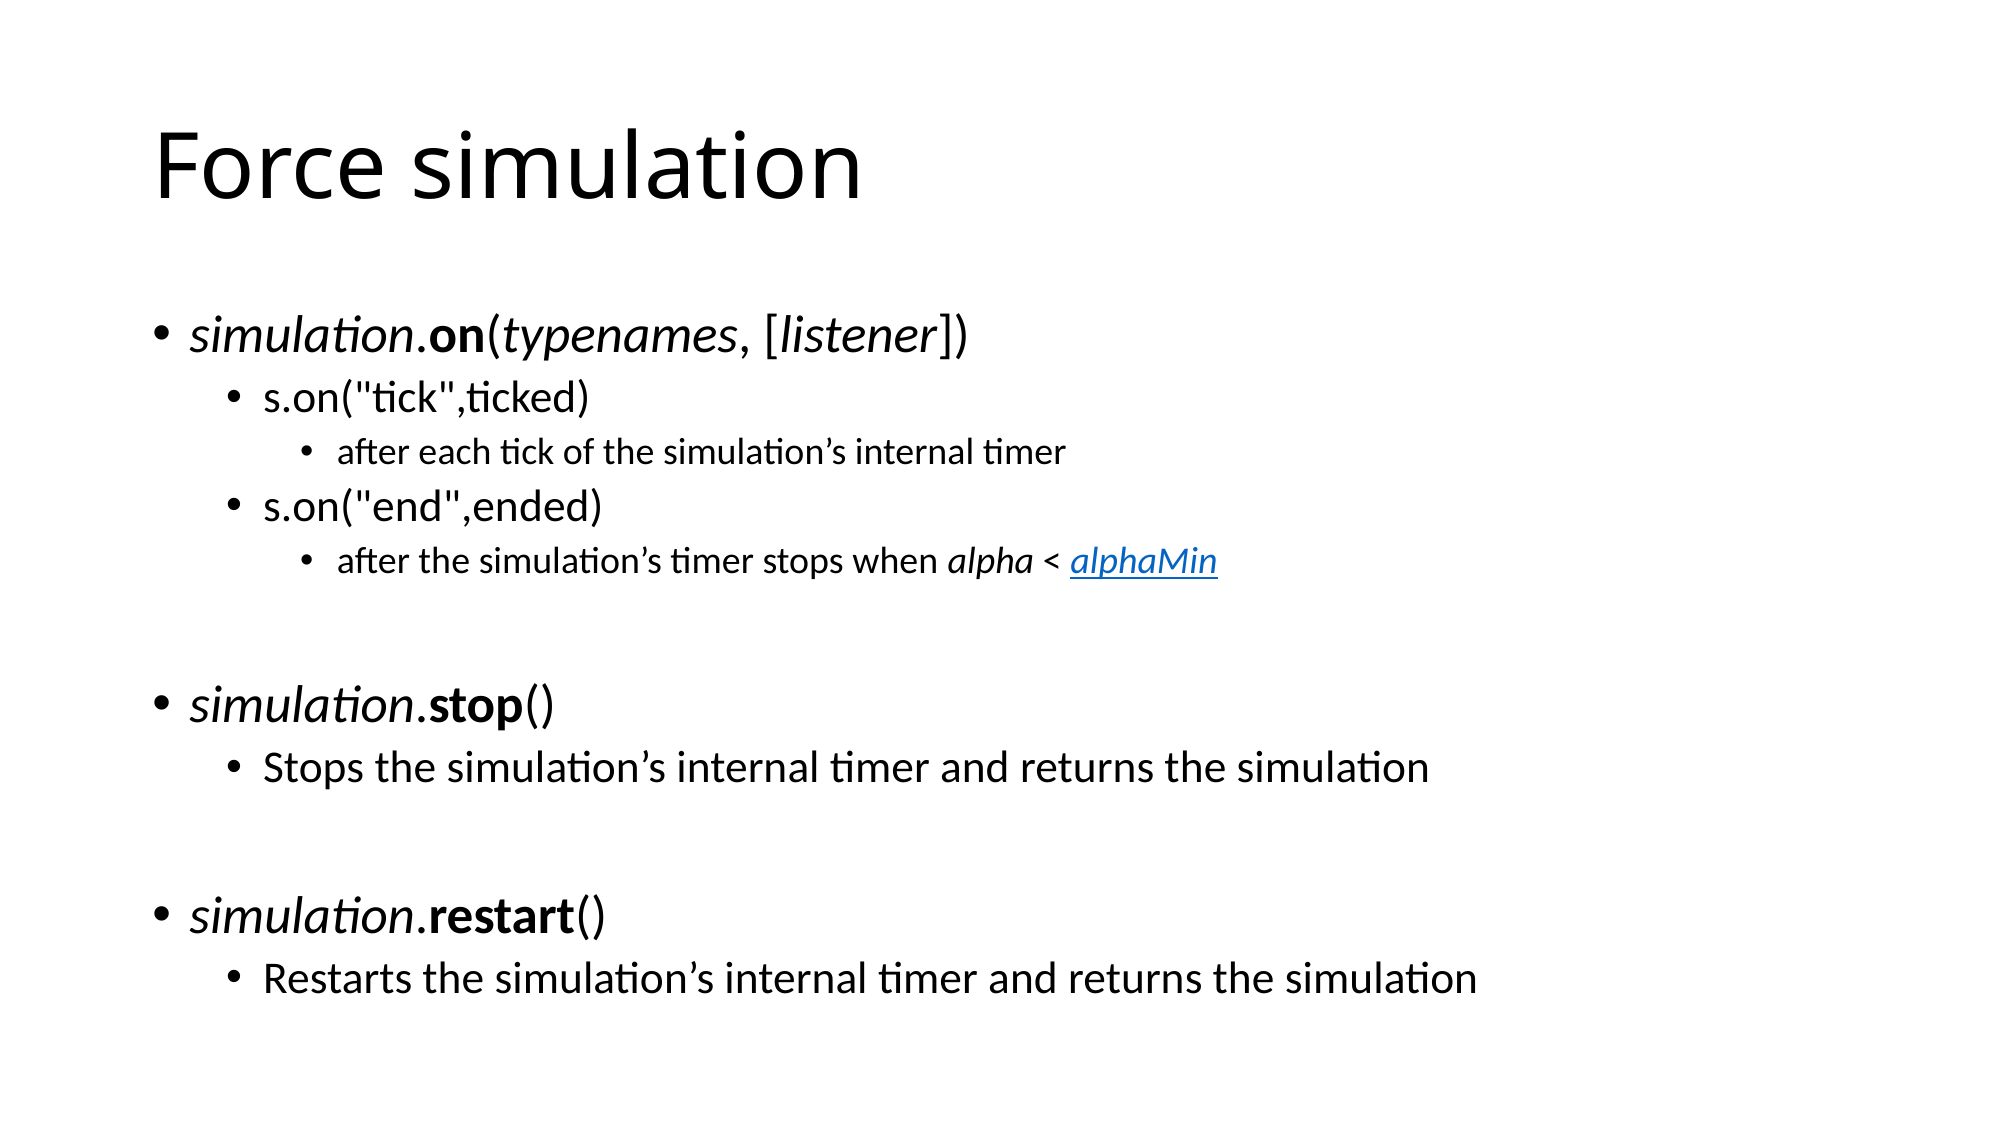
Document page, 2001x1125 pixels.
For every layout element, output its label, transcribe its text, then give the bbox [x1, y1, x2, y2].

title Force simulation [137, 59, 1863, 278]
list simulation.on(typenames, [listener]) s.on("tick",ticked) after each tick of the simulation’s internal timer s.on("end",ended) after the simulation’s timer stops when alpha < alphaMin simulation.stop() Stops the simulation’s internal timer and returns the simulation simulation.restart() Restarts the simulation’s internal timer and returns the simulation [137, 299, 1863, 1014]
